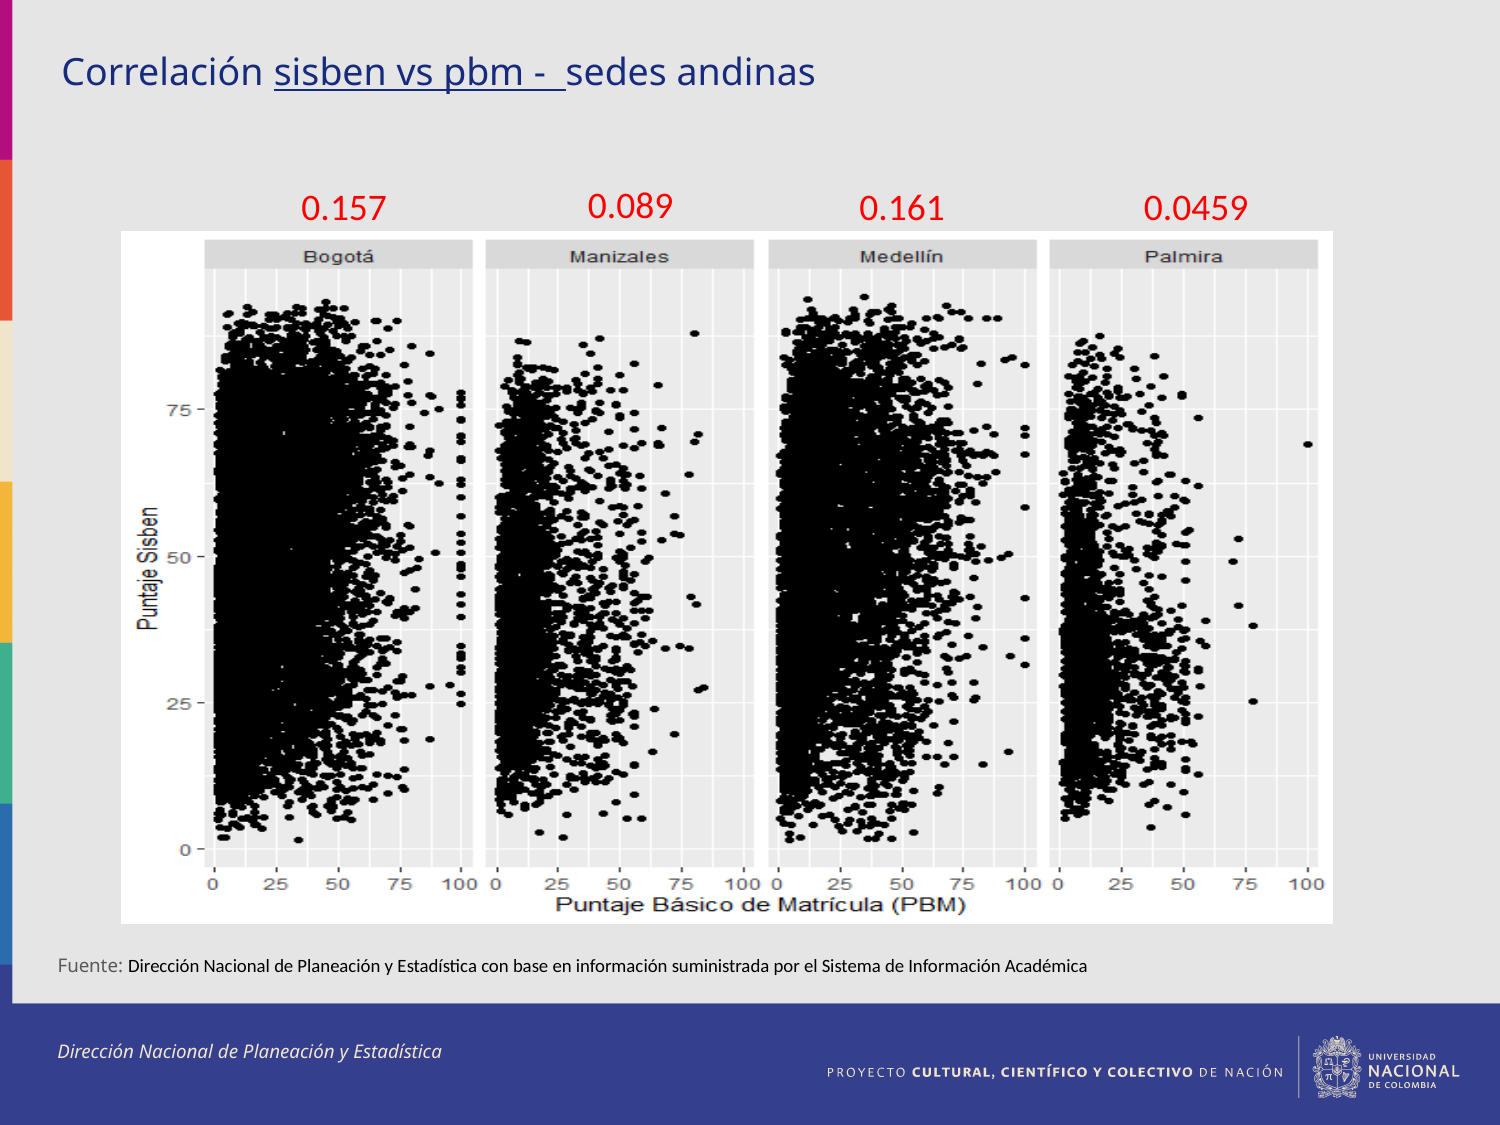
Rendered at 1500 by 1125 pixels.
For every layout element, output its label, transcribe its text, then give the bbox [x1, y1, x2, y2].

text_box 0.157 [286, 175, 409, 229]
text_box Fuente: Dirección Nacional de Planeación y Estadística con base en información suministrada por el Sistema de Información Académica [42, 923, 1130, 1007]
text_box Dirección Nacional de Planeación y Estadística [42, 1032, 554, 1070]
text_box 0.161 [844, 175, 967, 229]
text_box 0.089 [573, 173, 695, 229]
text_box 0.0459 [1129, 175, 1310, 229]
picture [0, 0, 1500, 1125]
text_box Correlación sisben vs pbm - sedes andinas [46, 40, 1368, 101]
